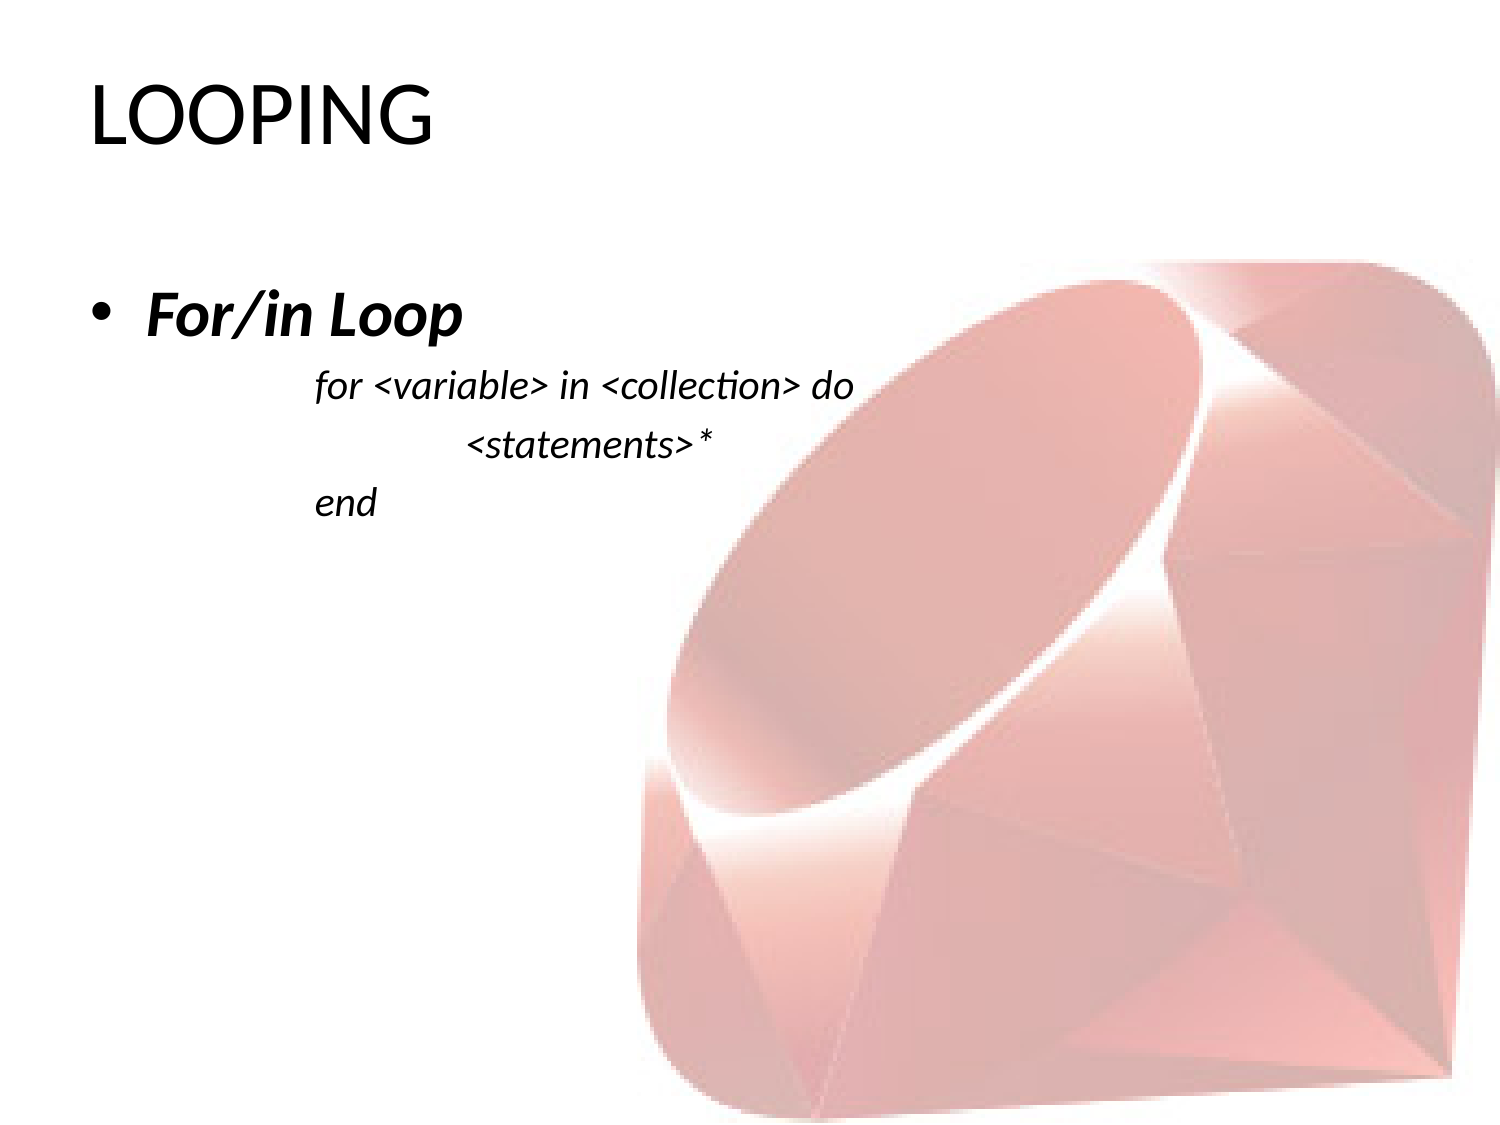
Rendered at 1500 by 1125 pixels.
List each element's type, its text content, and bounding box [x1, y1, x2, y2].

title LOOPING [75, 45, 1425, 233]
picture [637, 259, 1500, 1123]
list For/in Loop for <variable> in <collection> do <statements>* end [75, 262, 1425, 1005]
